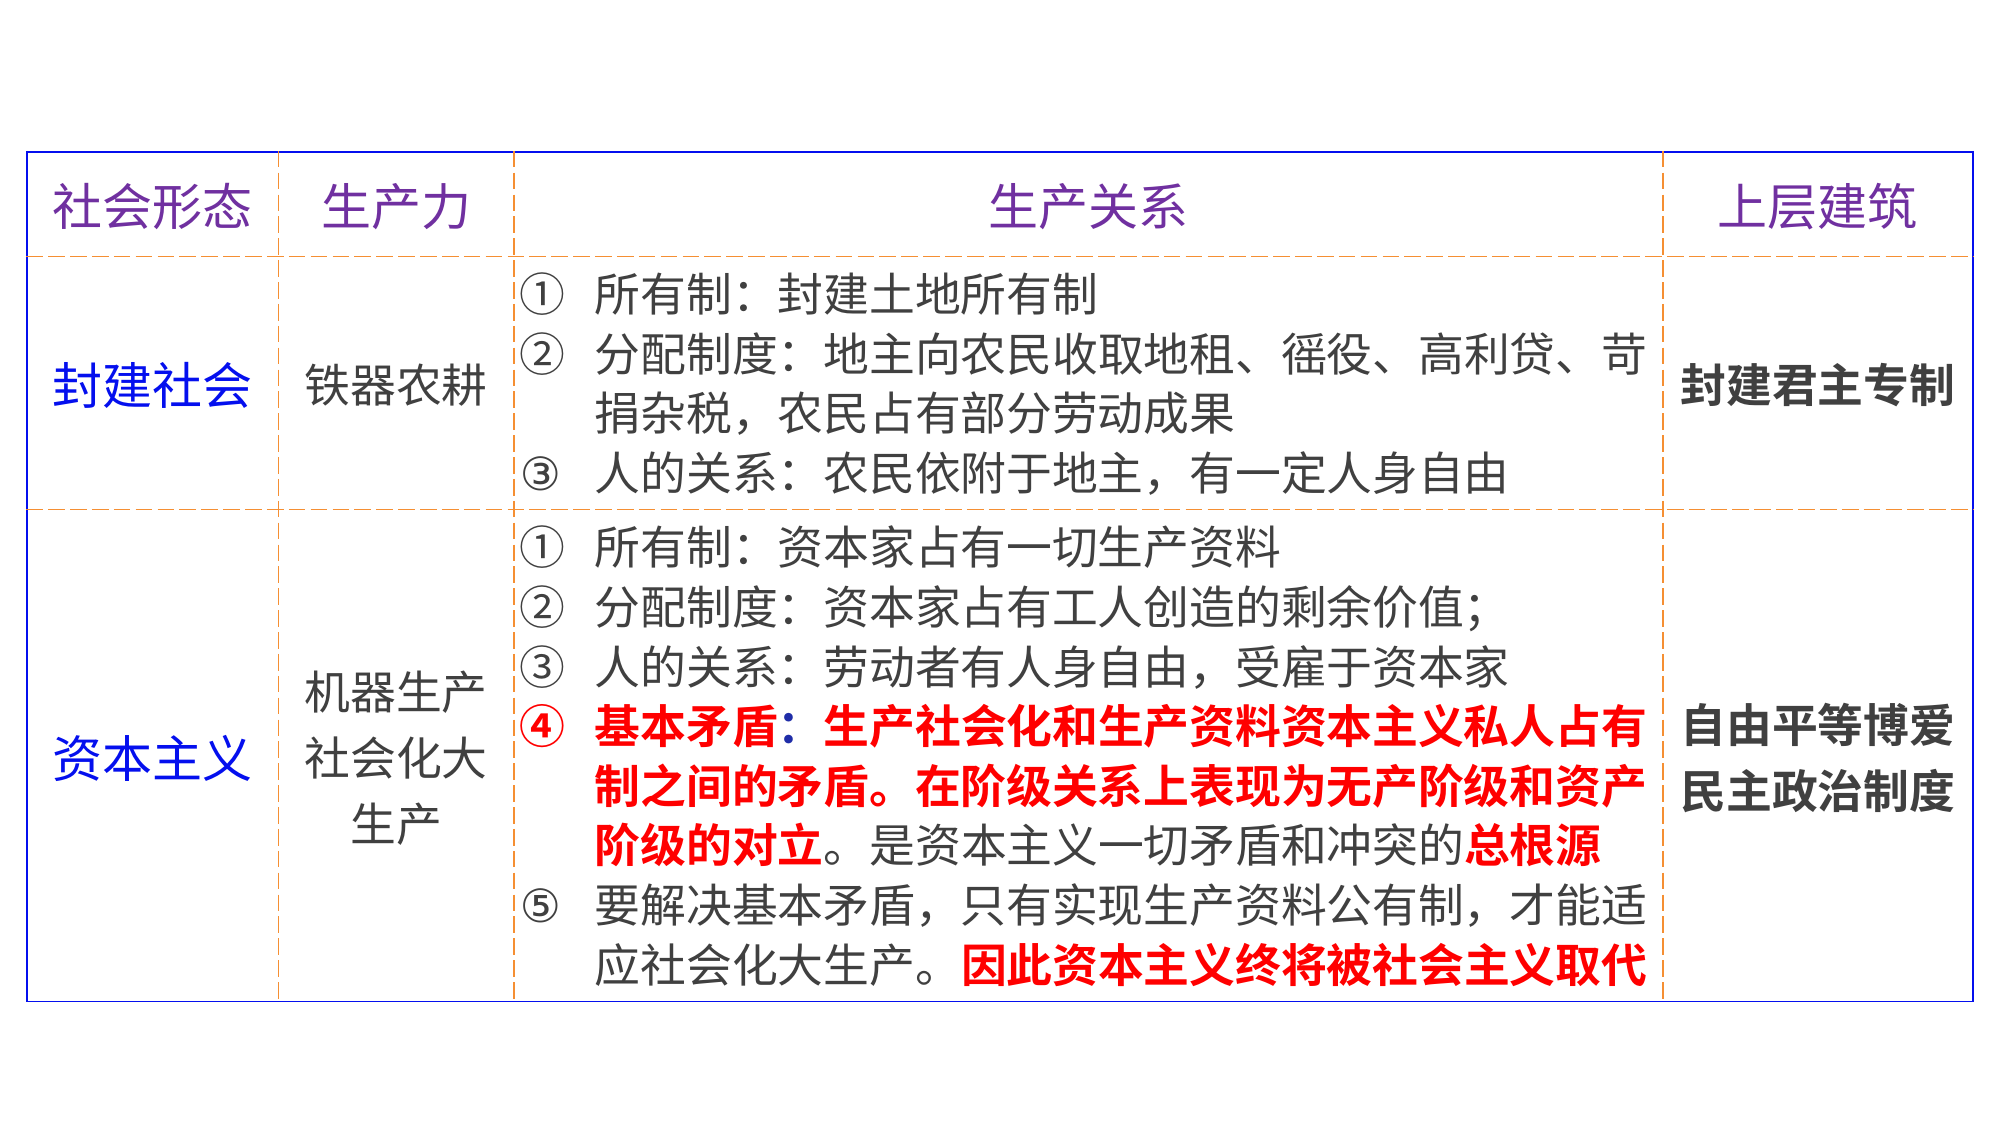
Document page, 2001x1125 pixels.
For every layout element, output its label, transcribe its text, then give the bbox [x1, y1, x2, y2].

table_cell 机器生产 社会化大生产 [278, 510, 514, 1001]
table_header 生产力 [278, 153, 514, 256]
table_cell 自由平等博爱 民主政治制度 [1663, 510, 1972, 1001]
table_header 上层建筑 [1663, 153, 1972, 256]
table_cell 所有制：封建土地所有制 分配制度：地主向农民收取地租、徭役、高利贷、苛捐杂税，农民占有部分劳动成果 人的关系：农民依附于地主，有一定人身自由 [514, 256, 1663, 510]
table_cell 铁器农耕 [278, 256, 514, 510]
table_header 社会形态 [28, 153, 278, 256]
table_cell 封建社会 [28, 256, 278, 510]
table_cell 封建君主专制 [1663, 256, 1972, 510]
table_cell 所有制：资本家占有一切生产资料 分配制度：资本家占有工人创造的剩余价值； 人的关系：劳动者有人身自由，受雇于资本家 基本矛盾：生产社会化和生产资料资本主义私人占有制之间的矛盾。在阶级关系上表现为无产阶级和资产阶级的对立。是资本主义一切矛盾和冲突的总根源 要解决基本矛盾，只有实现生产资料公有制，才能适应社会化大生产。因此资本主义终将被社会主义取代 [514, 510, 1663, 1001]
table_cell 资本主义 [28, 510, 278, 1001]
table_header 生产关系 [514, 153, 1663, 256]
